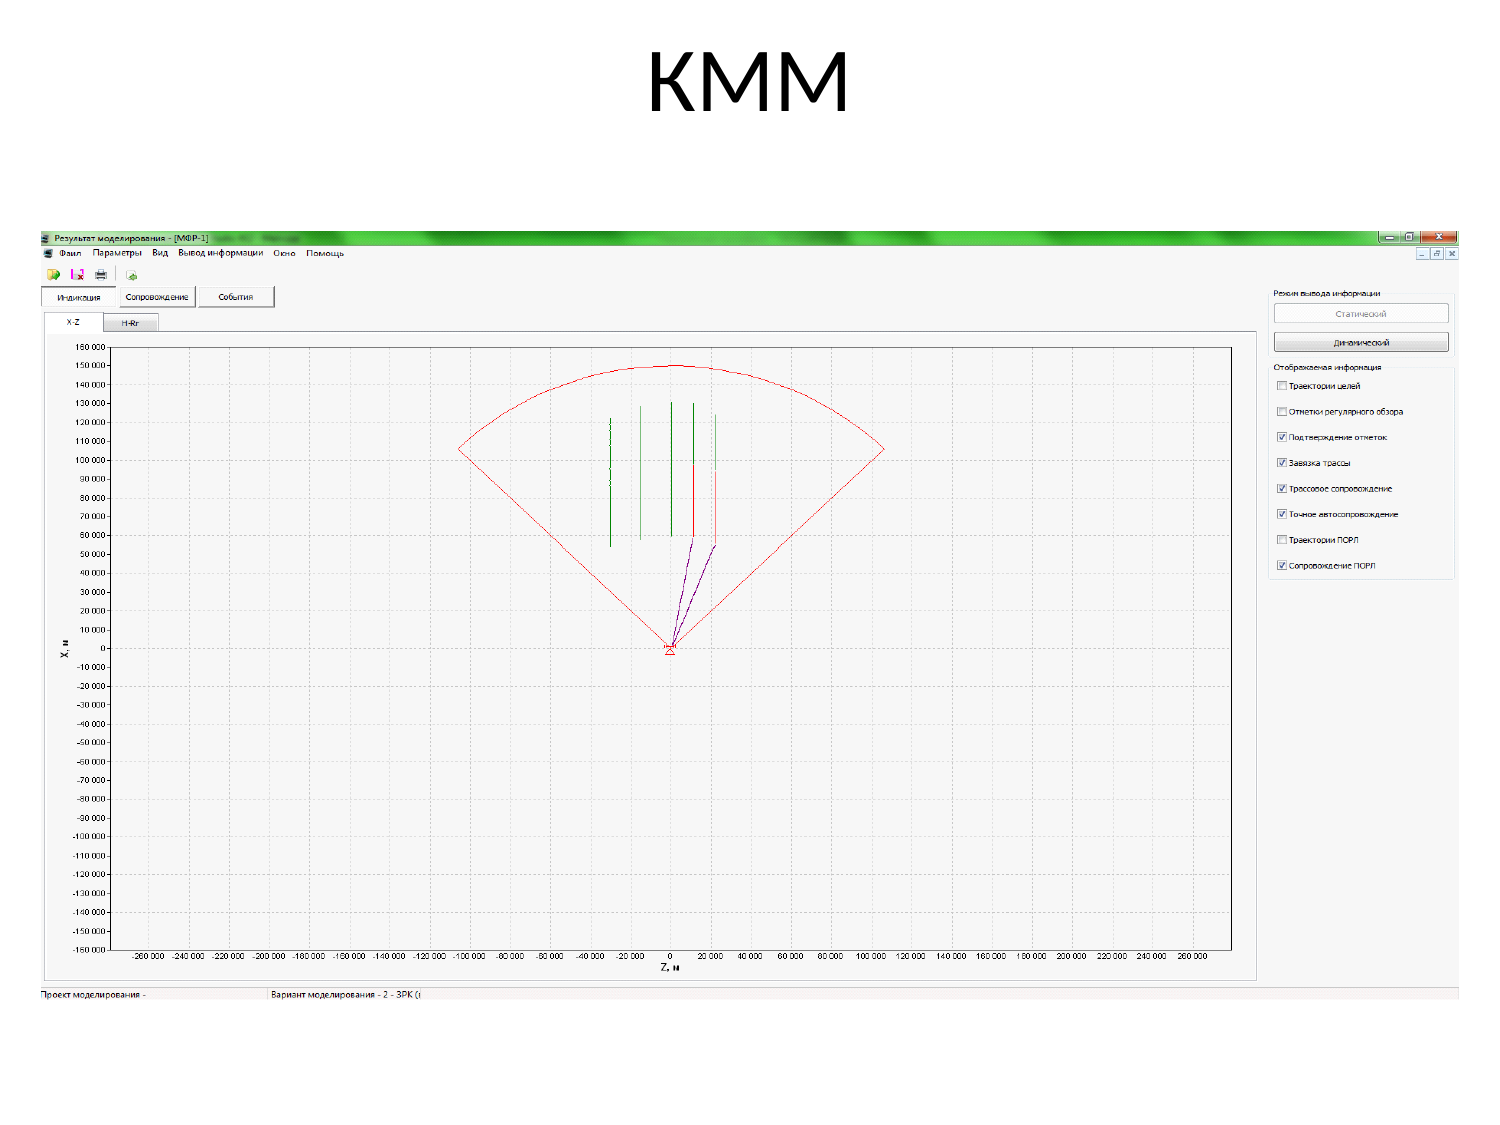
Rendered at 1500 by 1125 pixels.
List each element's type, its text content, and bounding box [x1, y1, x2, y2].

title КММ [0, 0, 1500, 149]
picture [41, 231, 1459, 1000]
